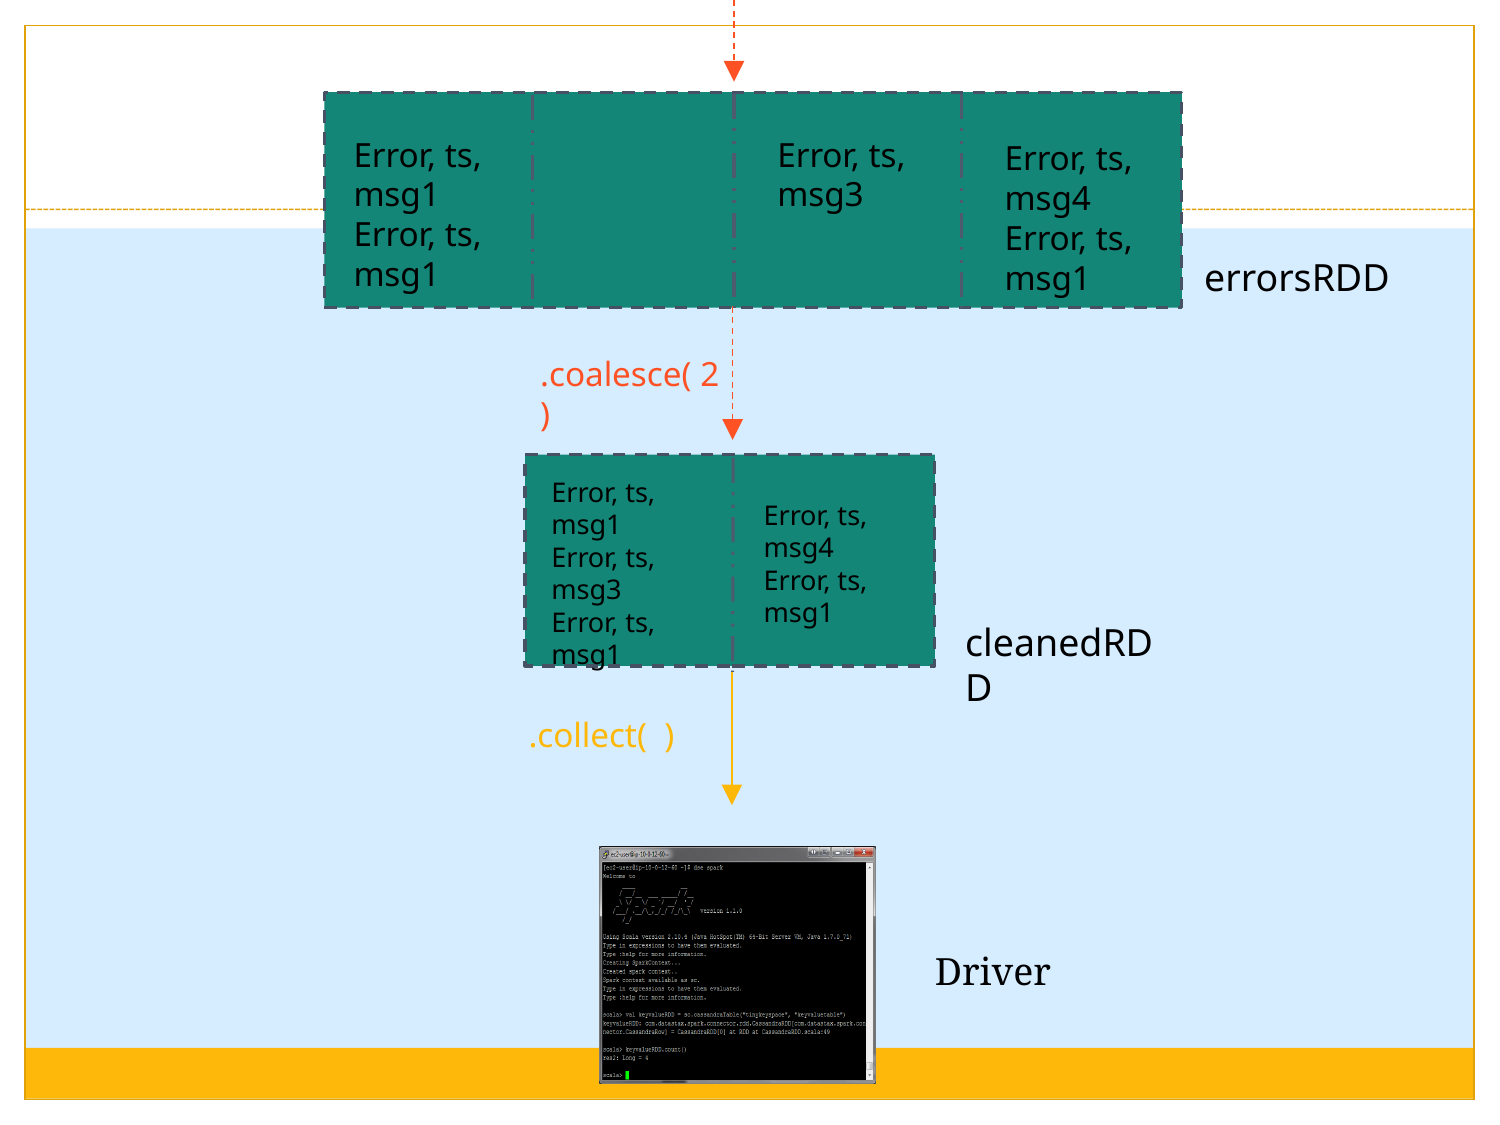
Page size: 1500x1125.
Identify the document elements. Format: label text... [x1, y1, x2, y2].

text_box Error, ts, msg1 Error, ts, msg1 [338, 126, 522, 301]
text_box [523, 453, 936, 668]
text_box Error, ts, msg3 [762, 126, 947, 221]
text_box errorsRDD [1189, 247, 1424, 307]
text_box [323, 91, 1183, 309]
text_box .coalesce( 2 ) [737, 345, 749, 440]
text_box Driver [903, 940, 1083, 1001]
text_box .collect( ) [513, 707, 719, 762]
text_box .coalesce( 2 ) [525, 345, 727, 440]
picture [599, 846, 876, 1084]
text_box cleanedRDD [950, 611, 1176, 716]
text_box Error, ts, msg4 Error, ts, msg1 [748, 490, 932, 636]
text_box Error, ts, msg1 Error, ts, msg3 Error, ts, msg1 [536, 467, 720, 678]
text_box Error, ts, msg4 Error, ts, msg1 [989, 129, 1164, 305]
